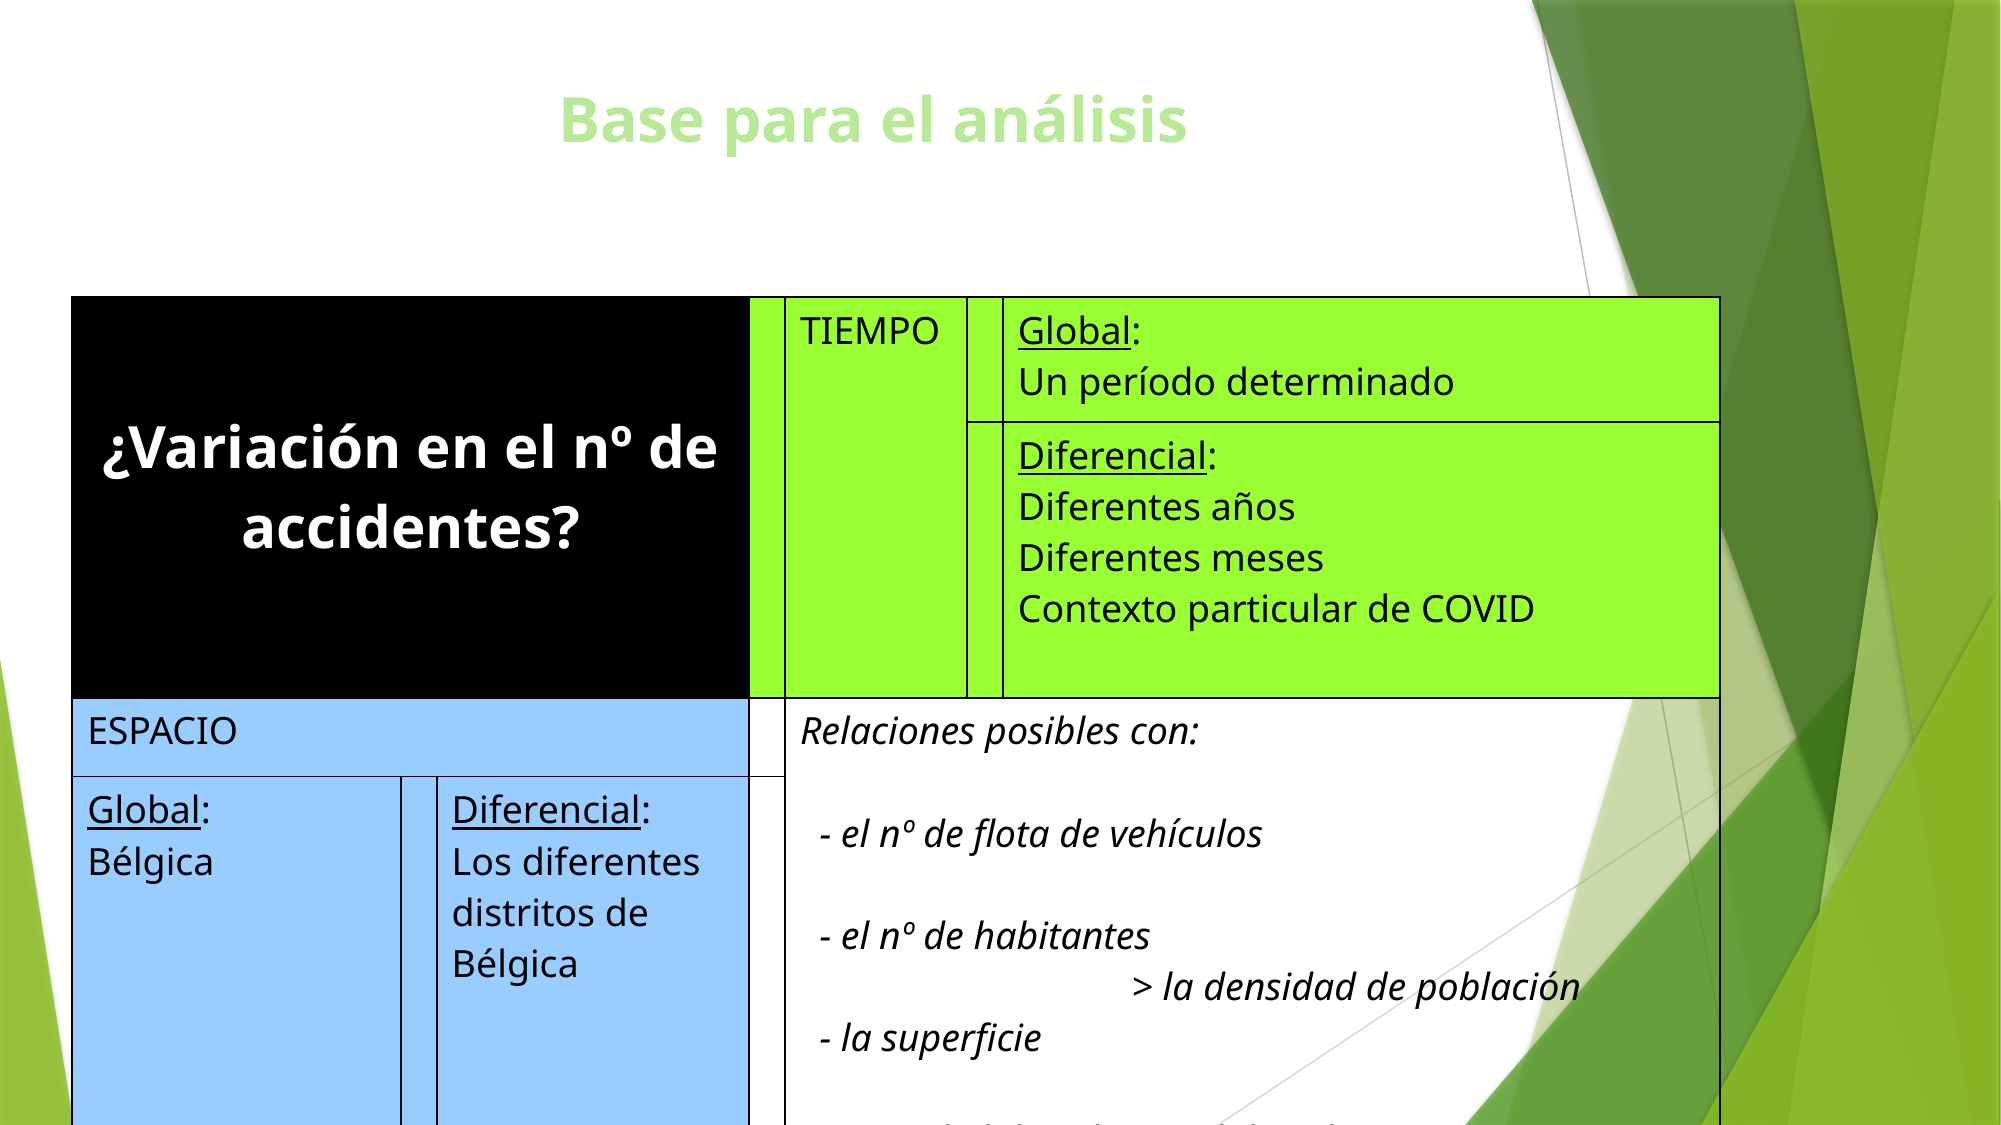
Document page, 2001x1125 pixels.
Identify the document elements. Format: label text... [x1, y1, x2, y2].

text_box Base para el análisis [127, 73, 1620, 163]
table_cell [786, 422, 966, 697]
table_header Global: Un período determinado [1004, 298, 1719, 421]
table_cell Diferencial: Los diferentes distritos de Bélgica [438, 777, 748, 1125]
table_cell Global: Bélgica [73, 777, 400, 1125]
table_cell Relaciones posibles con: - el nº de flota de vehículos - el nº de habitantes > la densidad de población - la superficie - periodo laboral vs. no laboral [786, 699, 1719, 1125]
table_cell [750, 422, 784, 697]
table_cell [968, 423, 1002, 697]
table_cell [750, 777, 784, 1125]
table_header [968, 298, 1002, 421]
table_cell [402, 777, 436, 1125]
table_cell [437, 699, 748, 776]
table_cell [750, 699, 784, 776]
table_header [750, 298, 784, 422]
table_header TIEMPO [786, 298, 966, 422]
table_header df.value1 = df.value1.round() ¿Variación en el nº de accidentes? [73, 298, 748, 697]
table_cell Diferencial: Diferentes años Diferentes meses Contexto particular de COVID [1004, 423, 1719, 697]
table_cell ESPACIO [73, 699, 437, 776]
